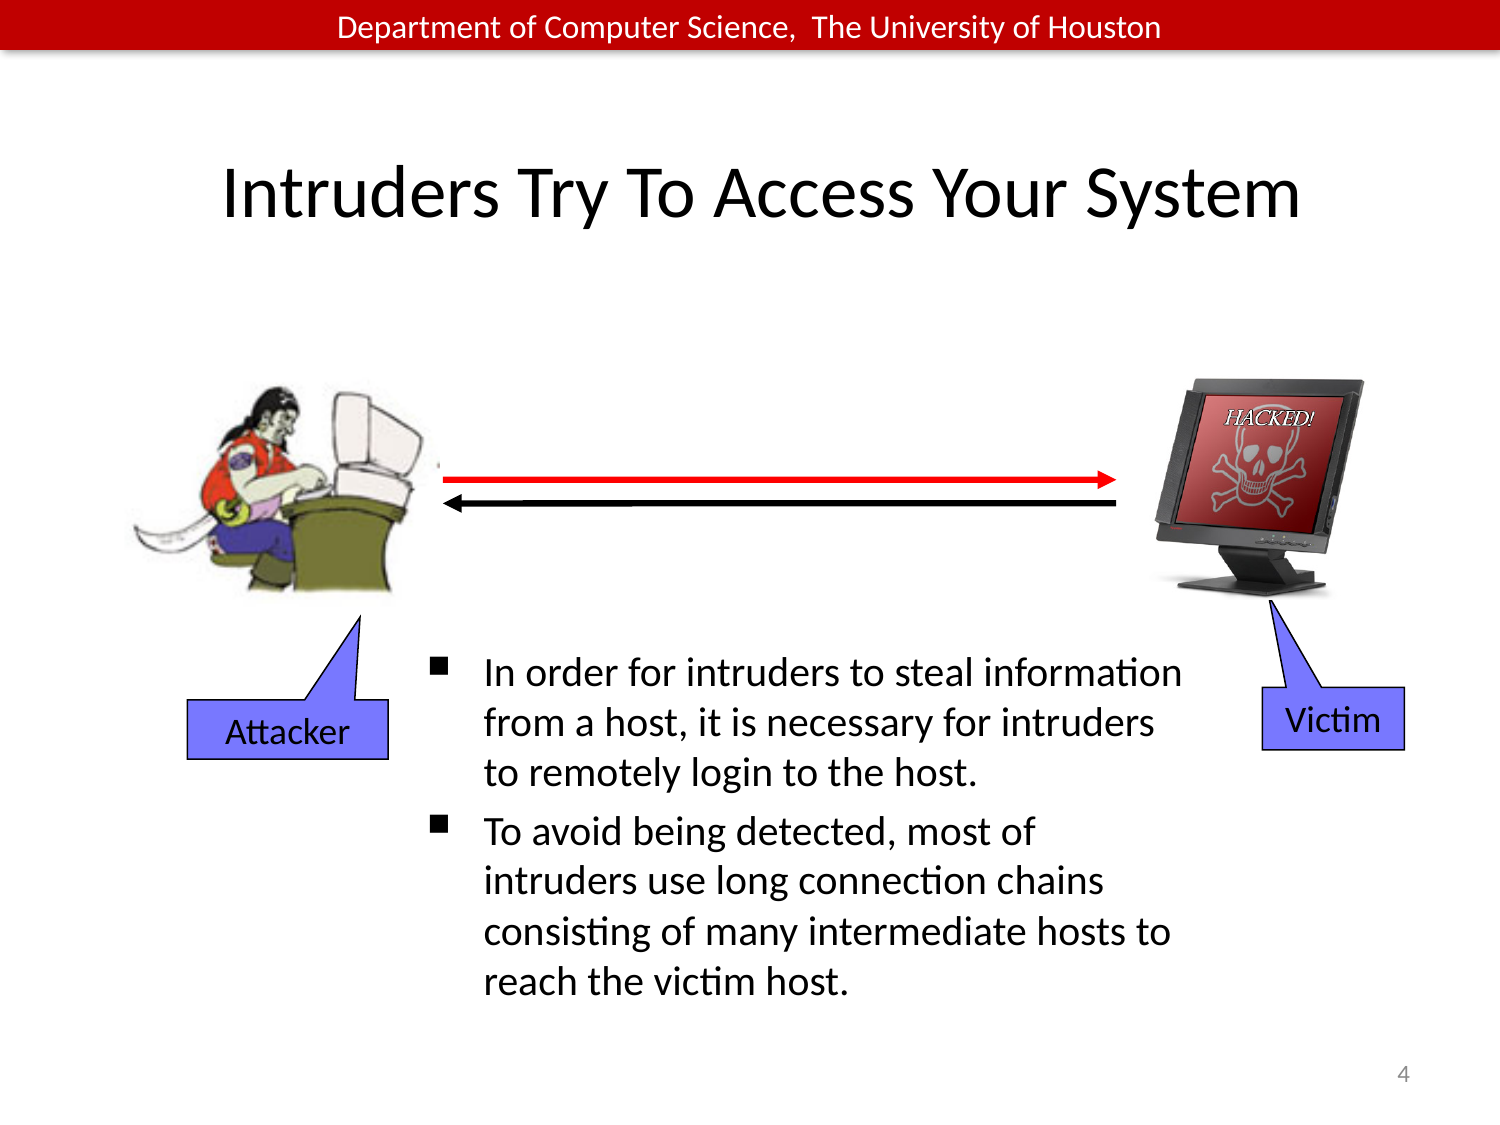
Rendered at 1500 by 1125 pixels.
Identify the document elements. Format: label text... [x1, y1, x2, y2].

picture [112, 374, 440, 613]
text_box [444, 473, 1117, 486]
picture [1149, 374, 1374, 601]
text_box Victim [1262, 609, 1405, 750]
text_box In order for intruders to steal information from a host, it is necessary for intruders to remotely login to the host. To avoid being detected, most of intruders use long connection chains consisting of many intermediate hosts to reach the victim host. [412, 637, 1200, 1063]
title Intruders Try To Access Your System [87, 75, 1438, 300]
text_box [444, 497, 1117, 510]
slide_number 4 [1074, 1042, 1425, 1103]
text_box Attacker [187, 622, 389, 760]
